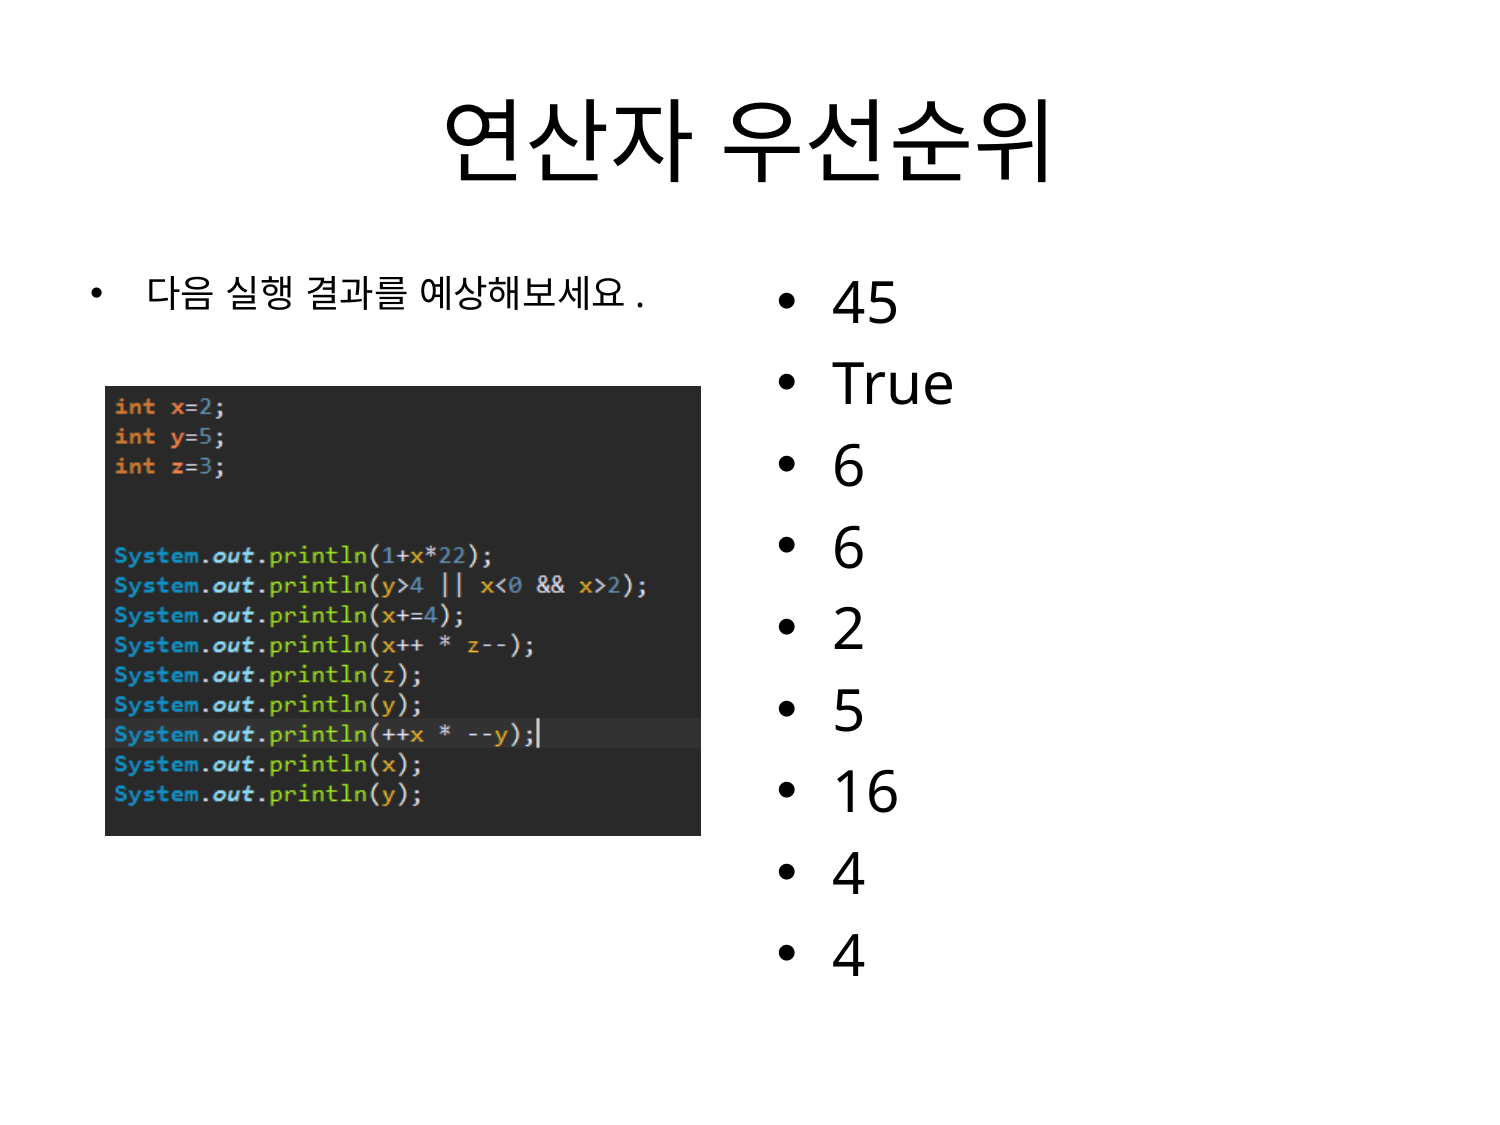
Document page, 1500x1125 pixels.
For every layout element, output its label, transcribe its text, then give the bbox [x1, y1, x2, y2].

picture [105, 386, 702, 836]
text_box 45 True 6 6 2 5 16 4 4 [761, 257, 1425, 1001]
title 연산자 우선순위 [75, 45, 1425, 233]
list 다음 실행 결과를 예상해보세요. [75, 262, 738, 364]
